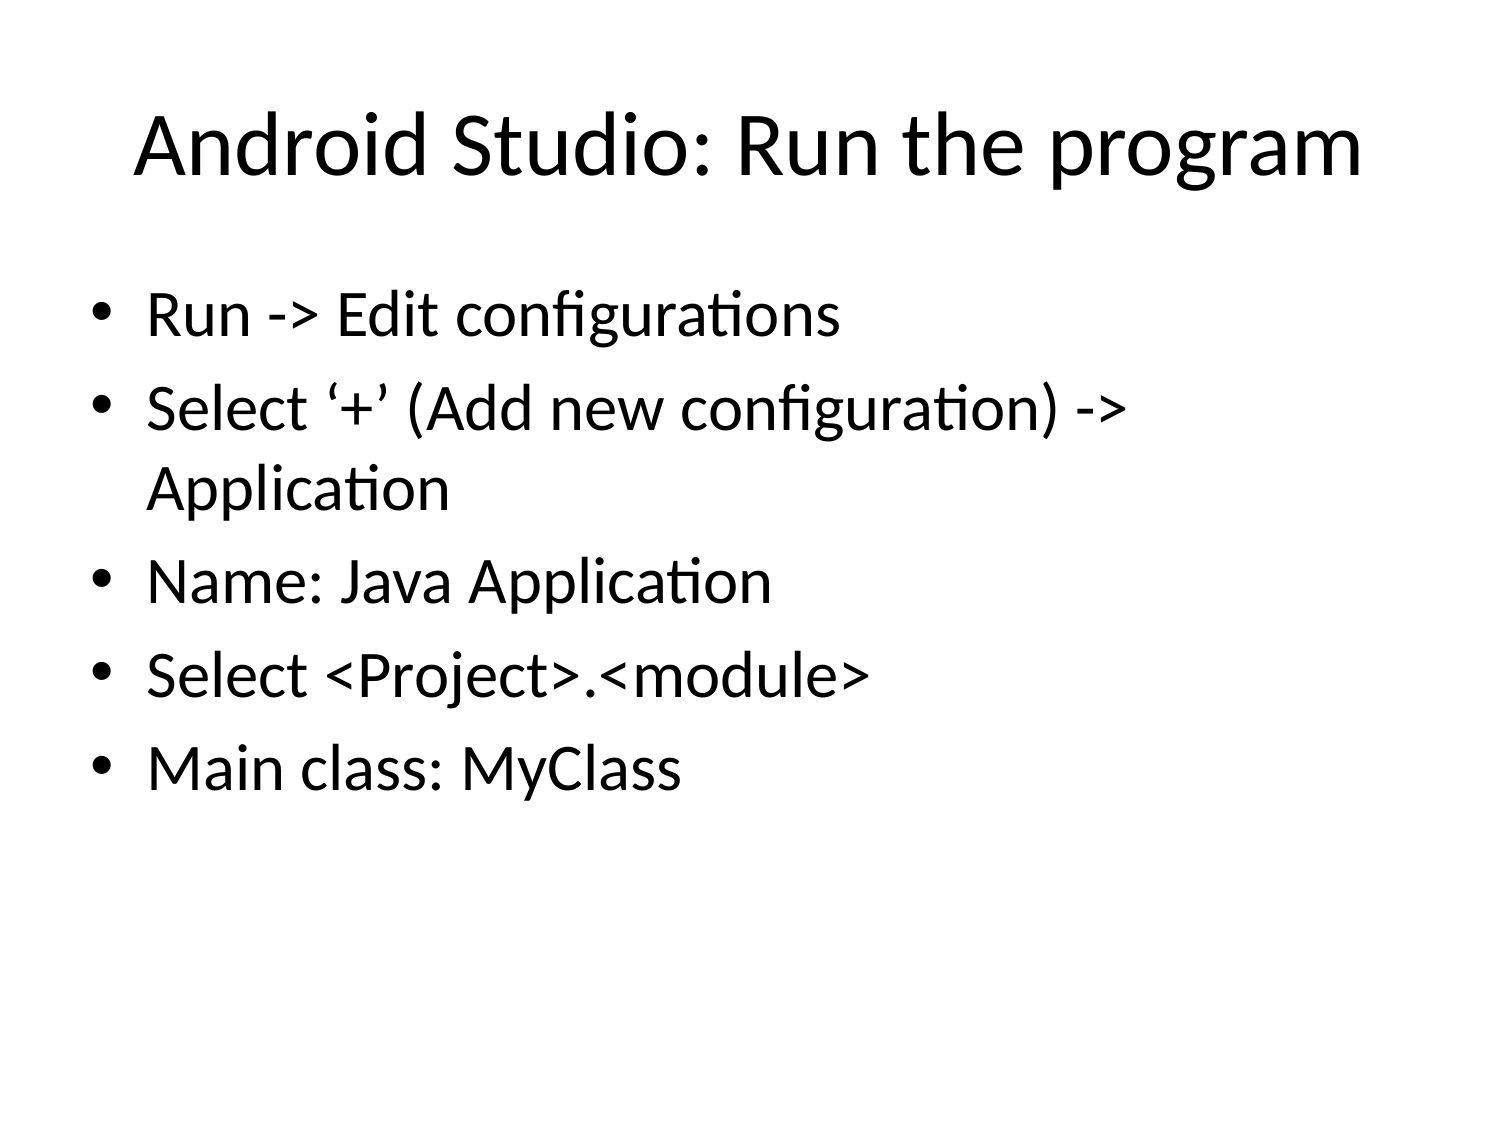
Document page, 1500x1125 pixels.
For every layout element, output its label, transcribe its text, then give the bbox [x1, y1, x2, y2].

title Android Studio: Run the program [75, 45, 1425, 233]
list Run -> Edit configurations Select ‘+’ (Add new configuration) -> Application Name: Java Application Select <Project>.<module> Main class: MyClass [75, 262, 1425, 1005]
